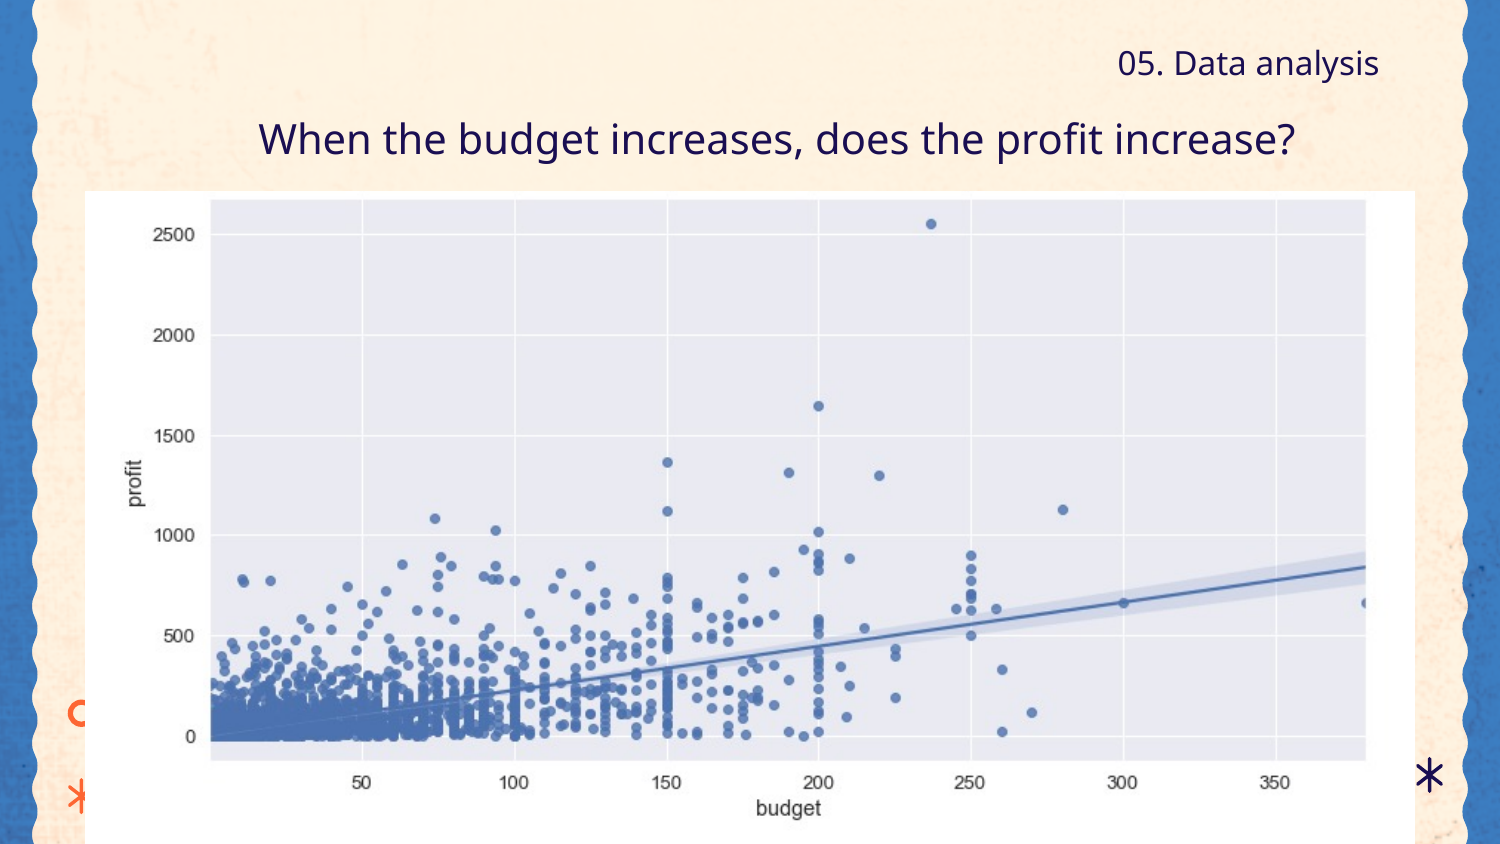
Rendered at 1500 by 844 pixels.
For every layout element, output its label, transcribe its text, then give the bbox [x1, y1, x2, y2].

text_box 05. Data analysis [1037, 27, 1460, 101]
picture [85, 191, 1415, 844]
title When the budget increases, does the profit increase? [94, 97, 1460, 192]
